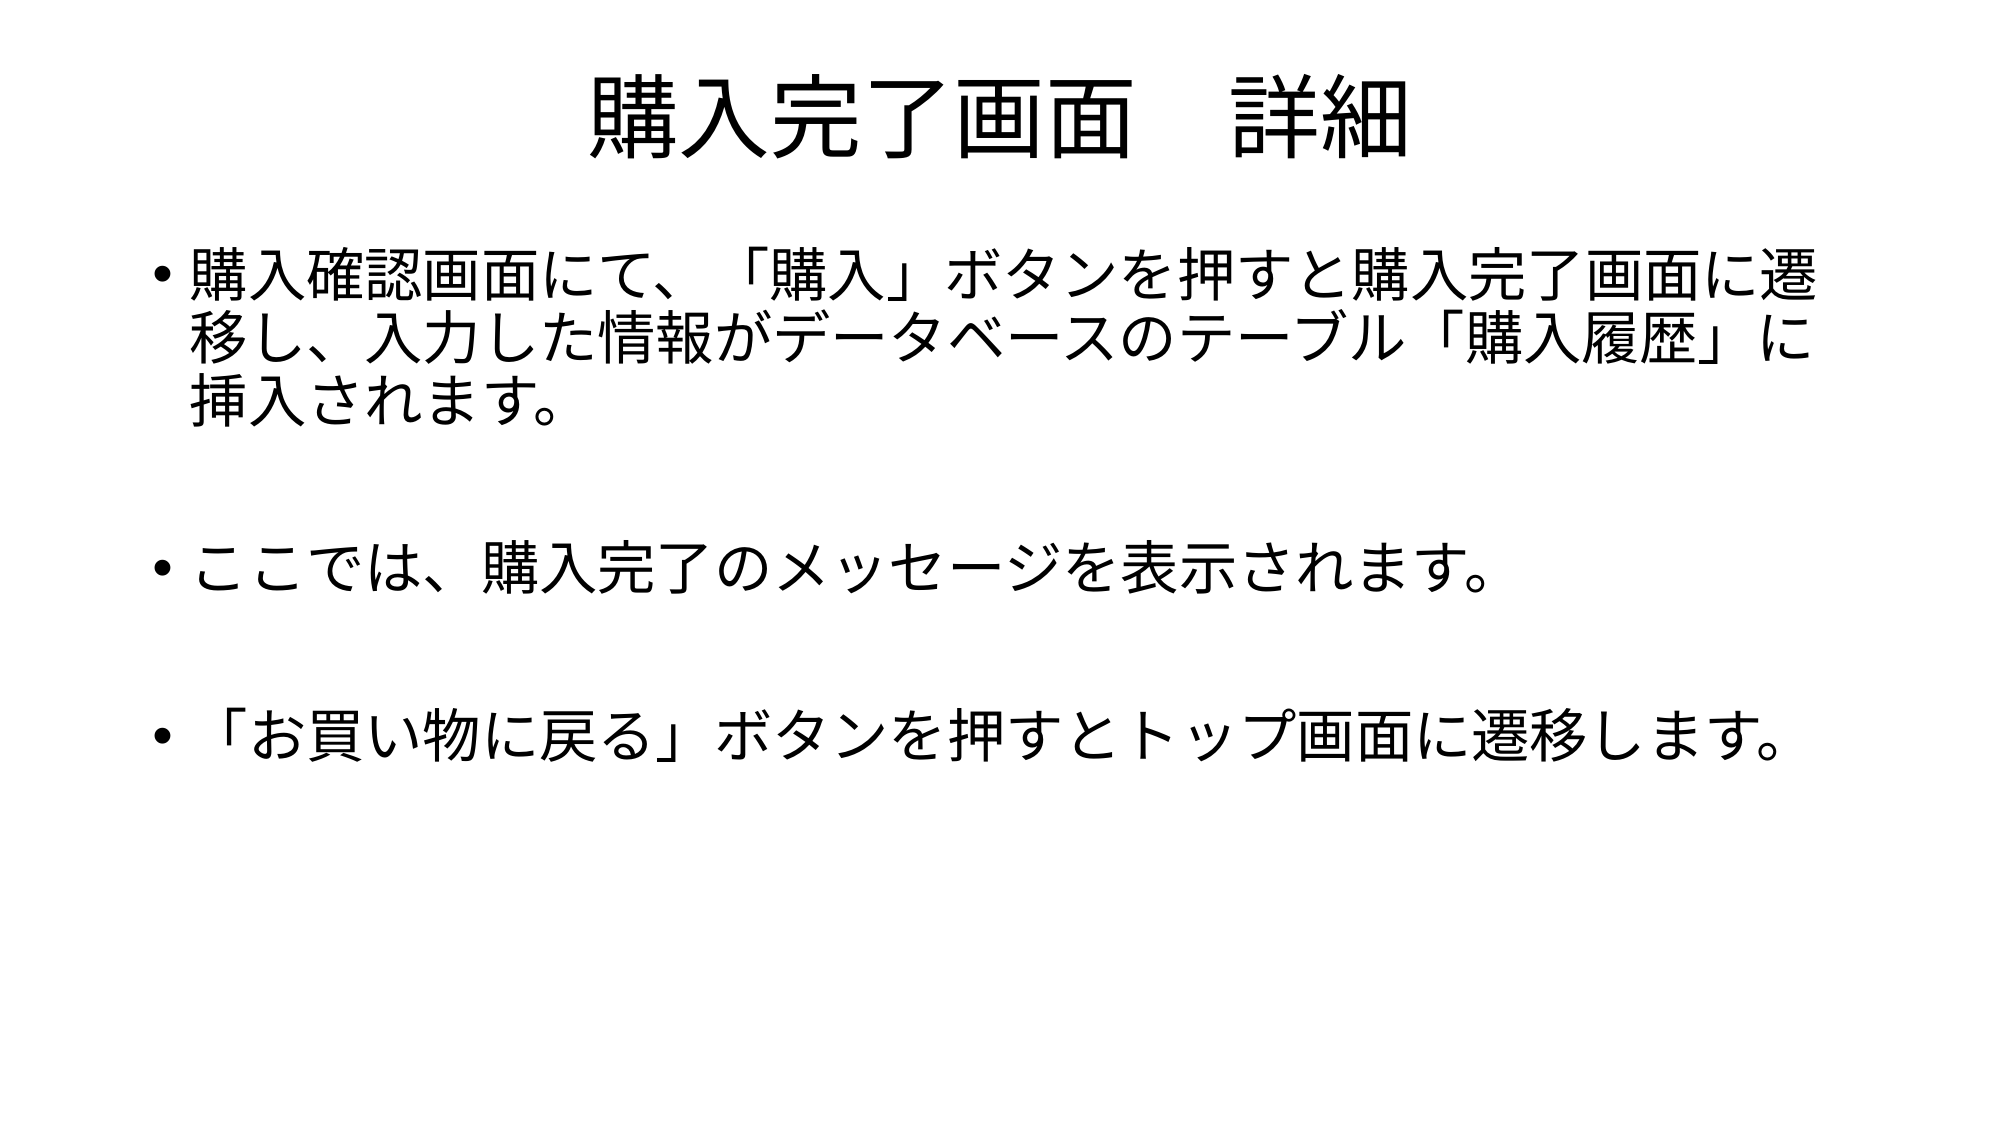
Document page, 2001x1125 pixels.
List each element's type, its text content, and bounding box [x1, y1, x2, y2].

list 購入確認画面にて、「購入」ボタンを押すと購入完了画面に遷移し、入力した情報がデータベースのテーブル「購入履歴」に挿入されます。 ここでは、購入完了のメッセージを表示されます。 「お買い物に戻る」ボタンを押すとトップ画面に遷移します。 [137, 238, 1863, 1014]
title 購入完了画面 詳細 [137, 59, 1863, 184]
